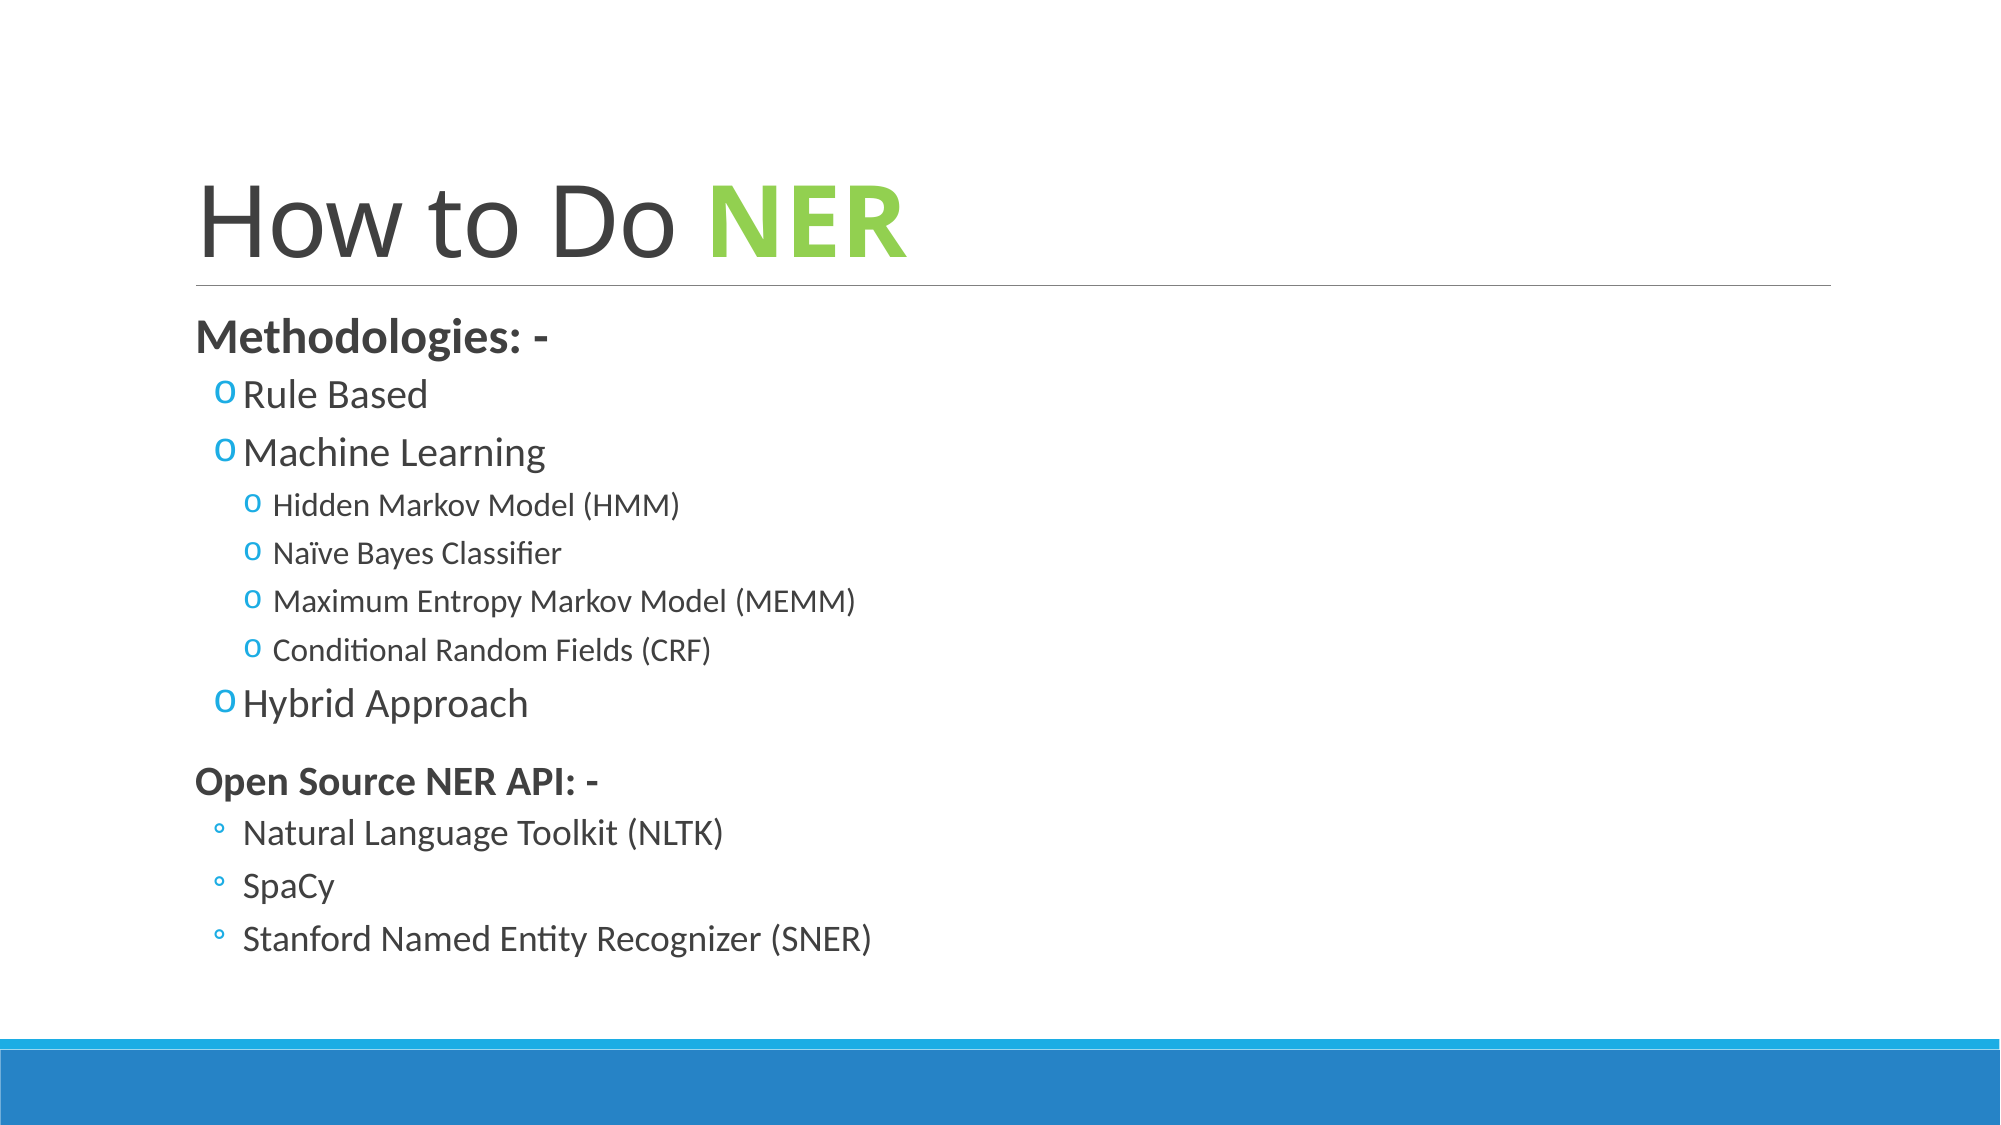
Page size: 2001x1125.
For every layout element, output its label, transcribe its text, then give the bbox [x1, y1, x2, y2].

list Methodologies: - Rule Based Machine Learning Hidden Markov Model (HMM) Naïve Bayes Classifier Maximum Entropy Markov Model (MEMM) Conditional Random Fields (CRF) Hybrid Approach Open Source NER API: - Natural Language Toolkit (NLTK) SpaCy Stanford Named Entity Recognizer (SNER) [180, 302, 1830, 1010]
title How to Do NER [180, 47, 1830, 285]
